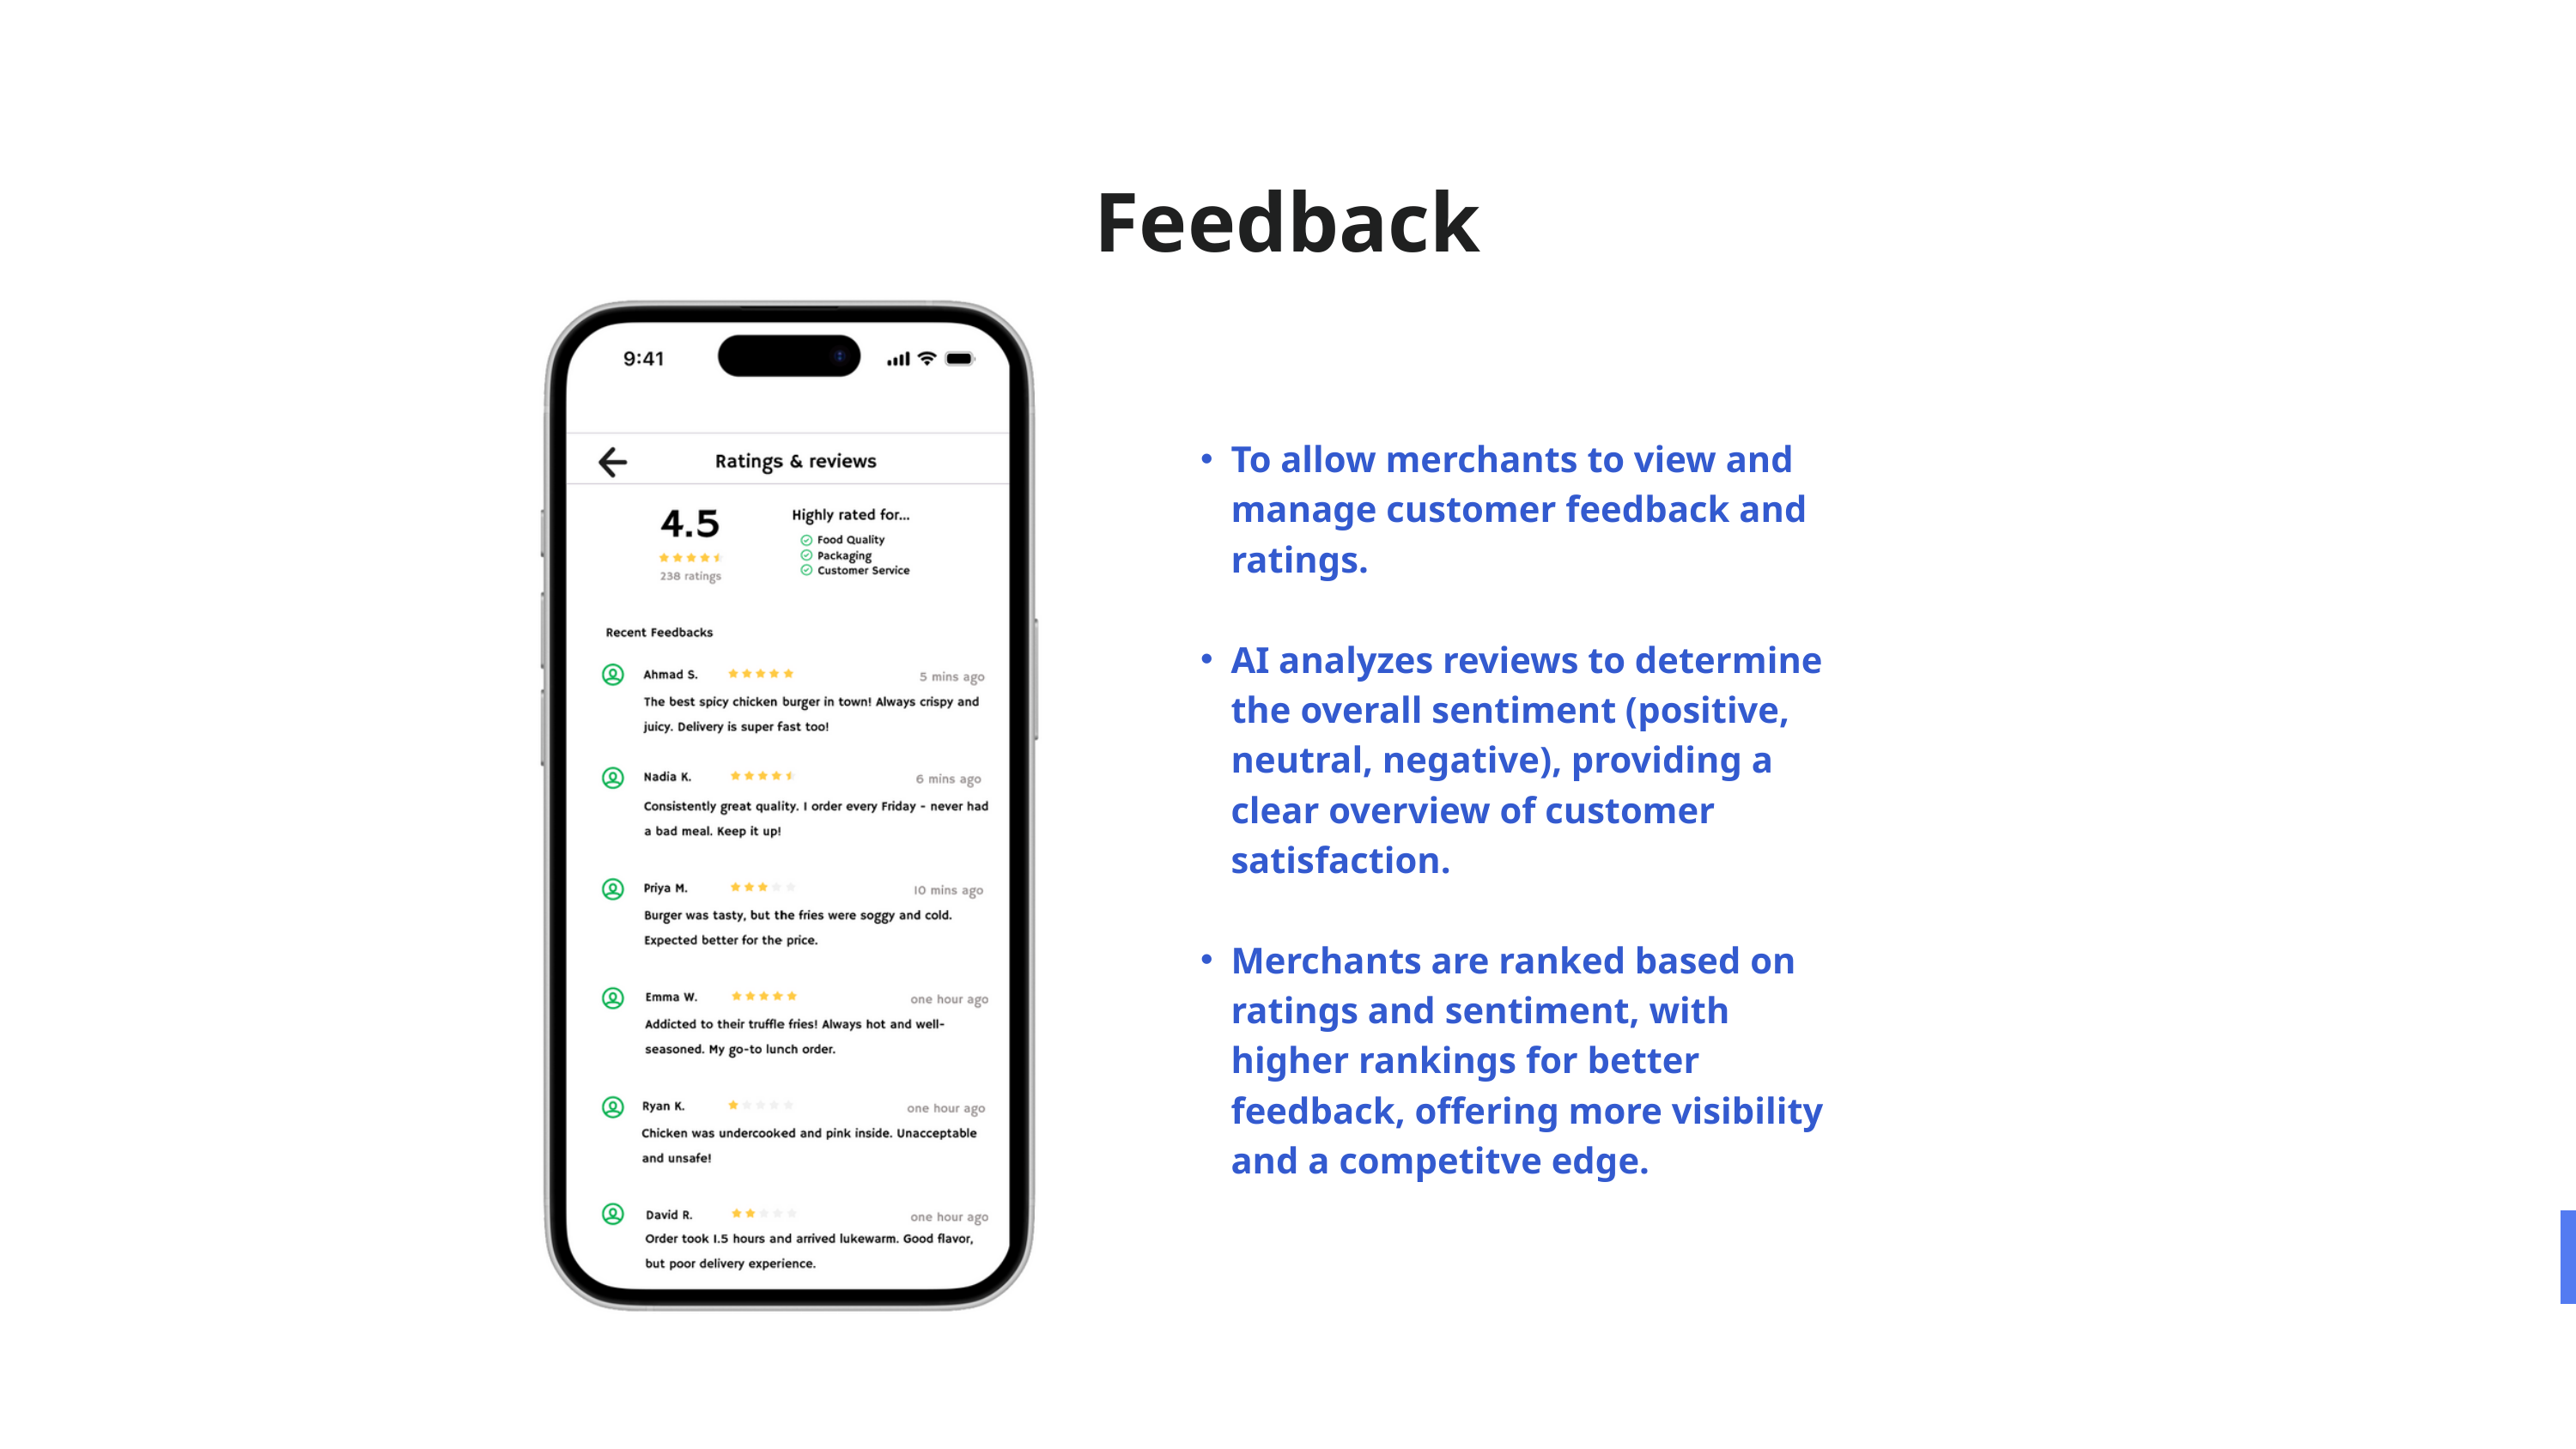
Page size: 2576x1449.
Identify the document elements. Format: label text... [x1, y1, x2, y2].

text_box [2560, 1210, 2576, 1304]
text_box To allow merchants to view and manage customer feedback and ratings. AI analyzes reviews to determine the overall sentiment (positive, neutral, negative), providing a clear overview of customer satisfaction. Merchants are ranked based on ratings and sentiment, with higher rankings for better feedback, offering more visibility and a competitve edge. [1170, 429, 1839, 1181]
text_box Feedback [1071, 172, 1505, 269]
text_box [489, 275, 1072, 1335]
